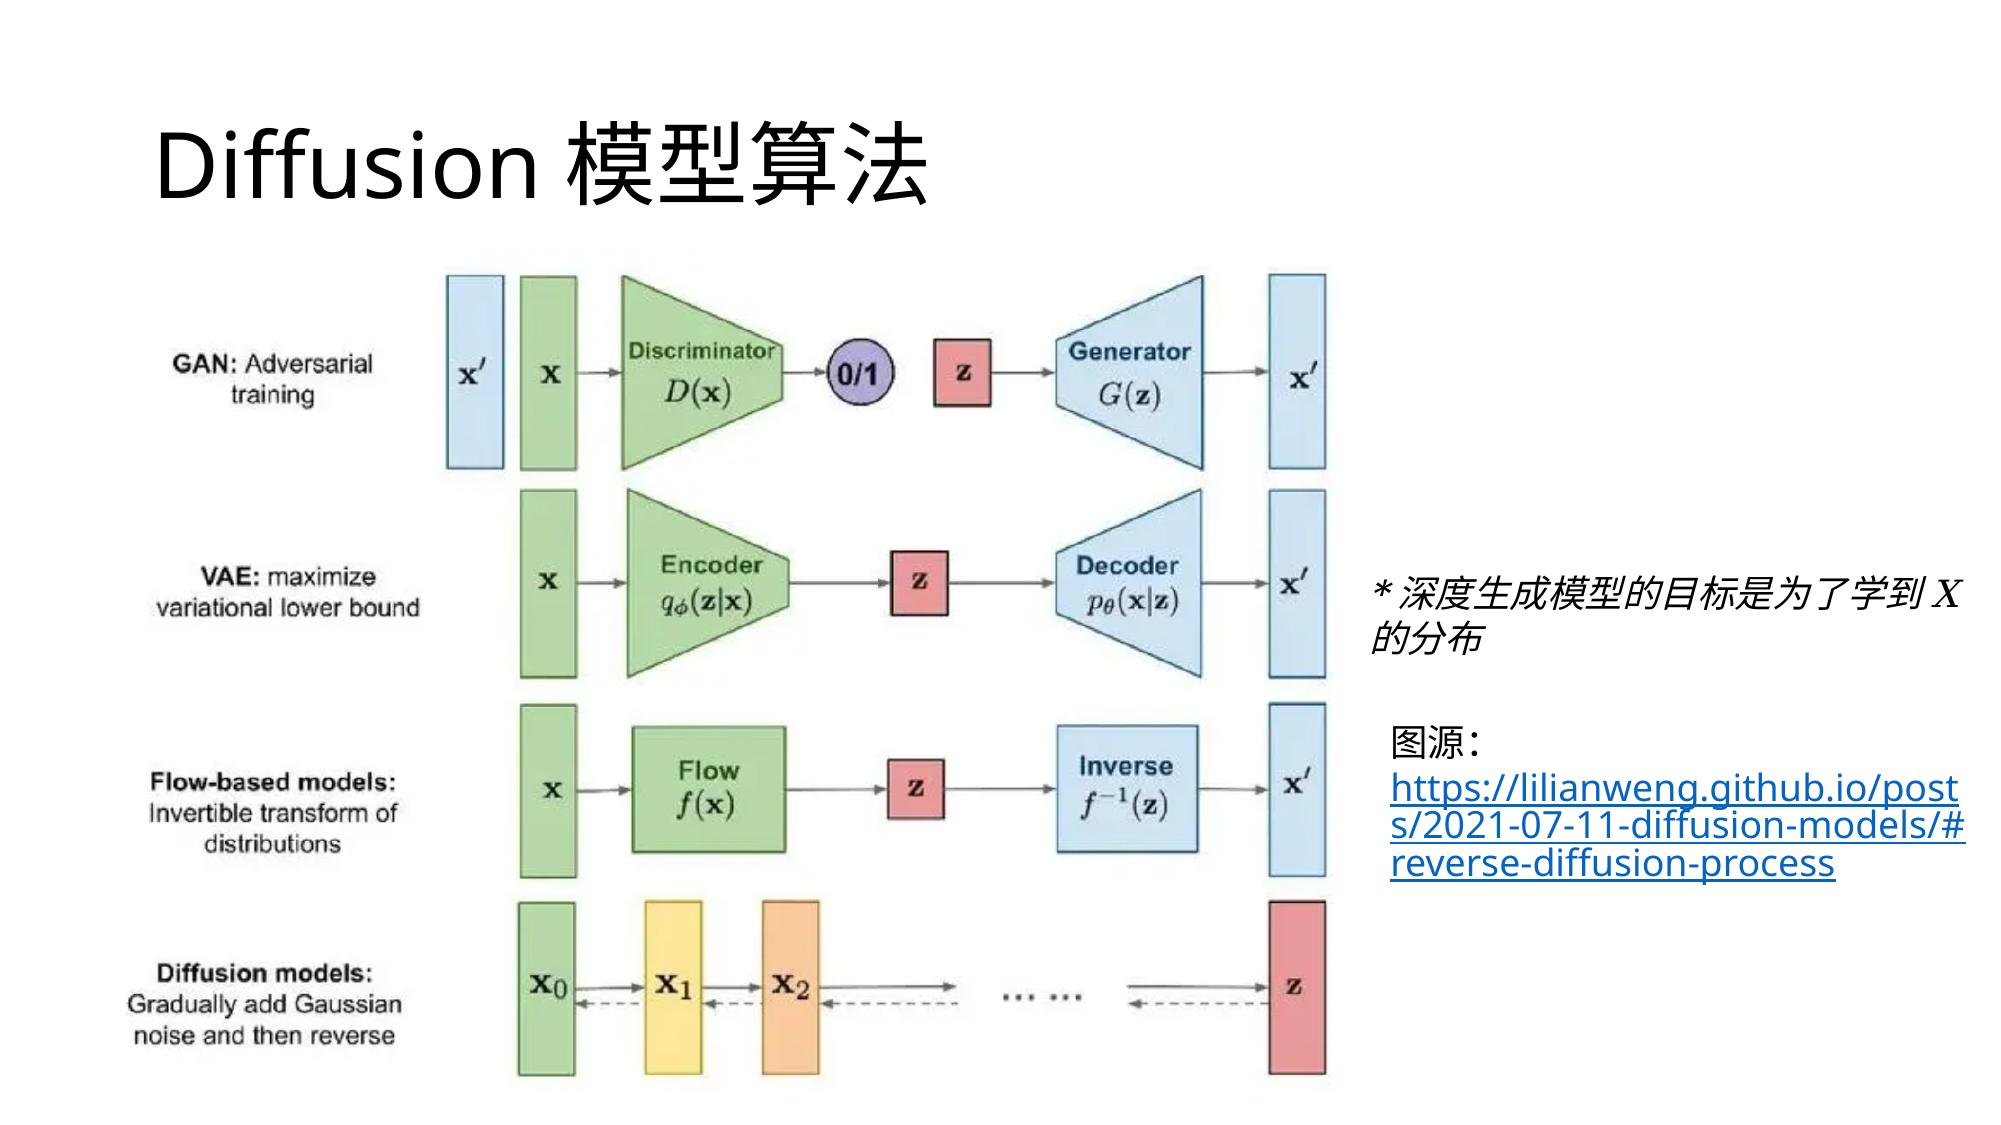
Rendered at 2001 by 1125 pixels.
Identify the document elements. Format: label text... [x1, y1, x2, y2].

picture [126, 249, 1362, 1092]
text_box 图源： https://lilianweng.github.io/posts/2021-07-11-diffusion-models/#reverse-diffusion-process [1375, 711, 1986, 867]
title Diffusion模型算法 [137, 59, 1863, 278]
